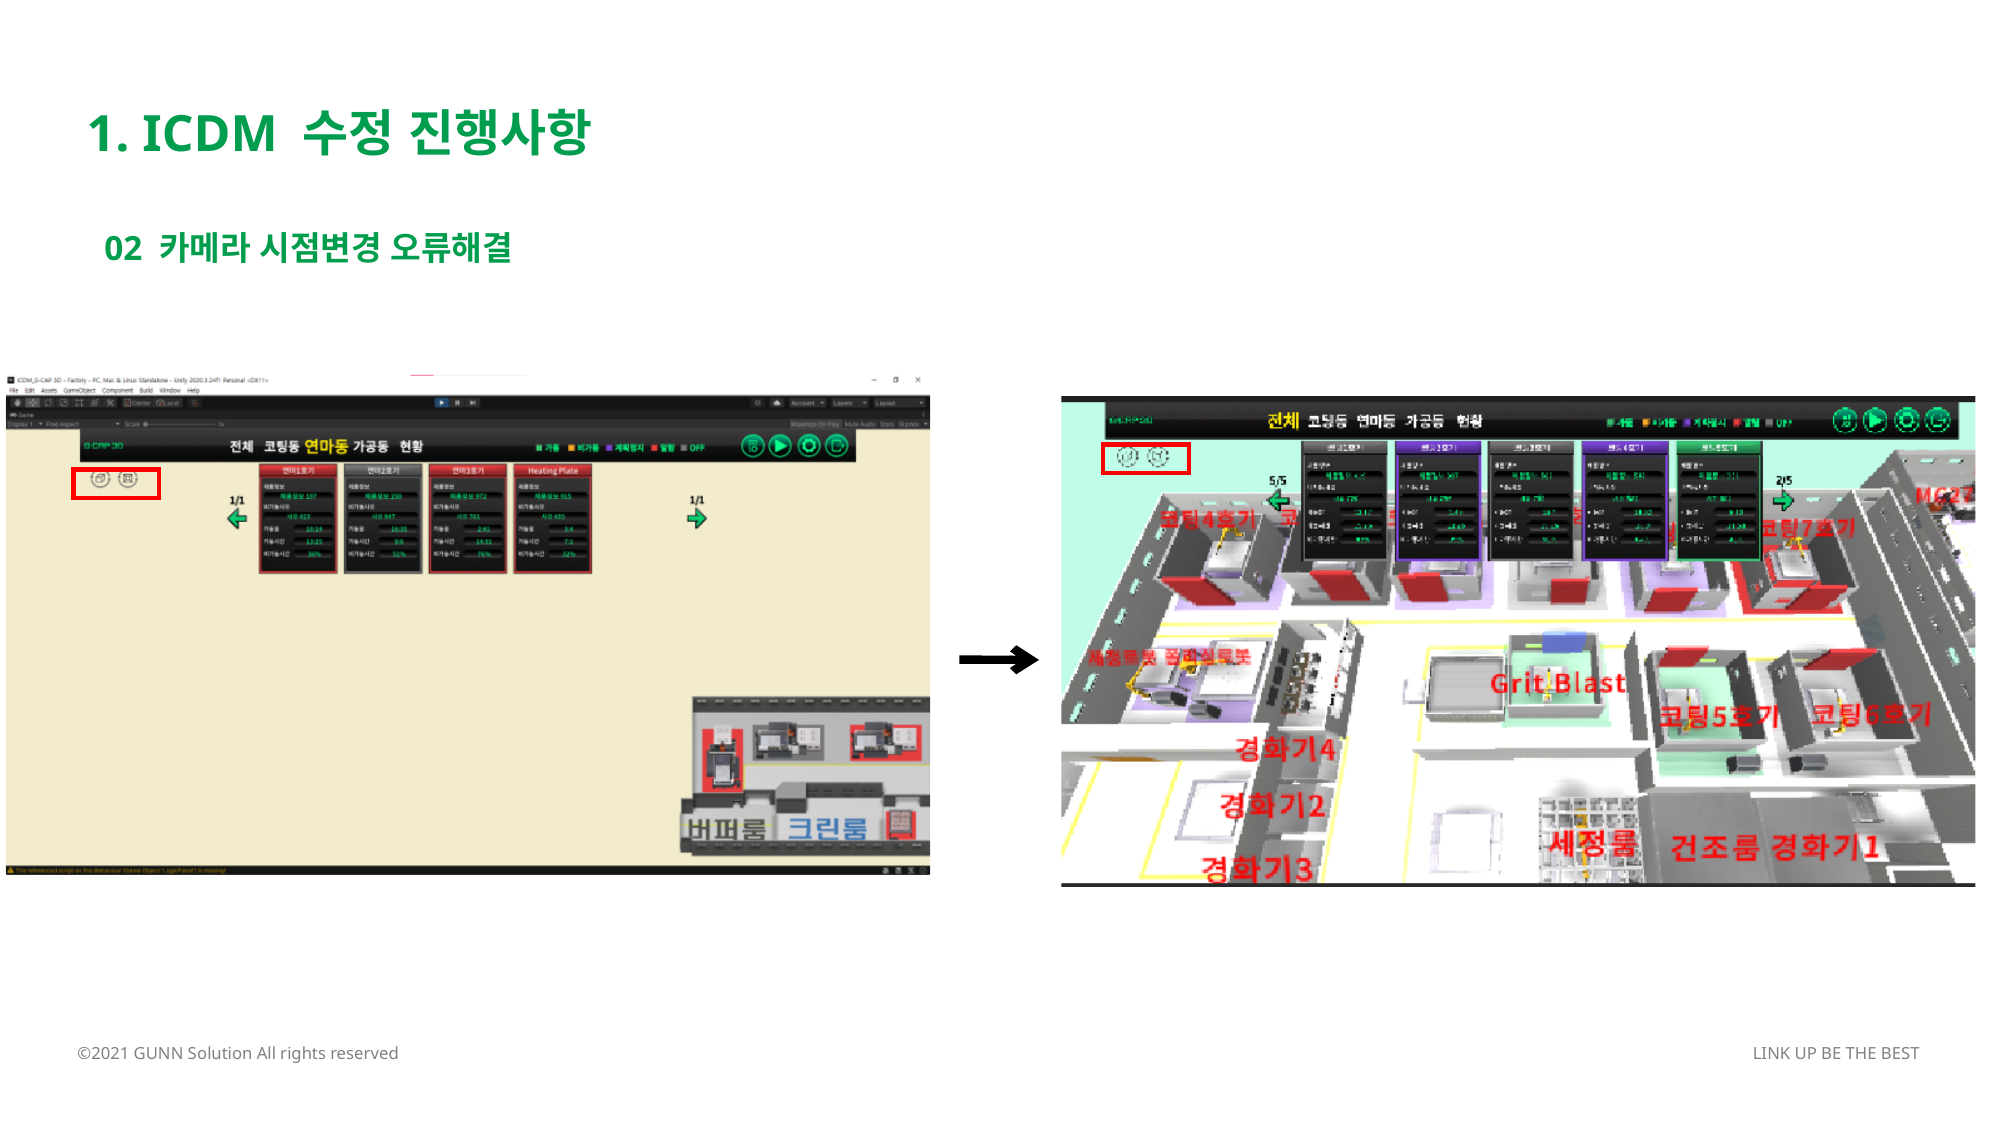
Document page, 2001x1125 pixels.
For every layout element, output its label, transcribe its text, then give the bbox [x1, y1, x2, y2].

picture [1061, 396, 1976, 887]
picture [0, 365, 931, 912]
text_box 02 카메라 시점변경 오류해결 [89, 199, 529, 274]
text_box 1. ICDM 수정 진행사항 [71, 64, 608, 169]
